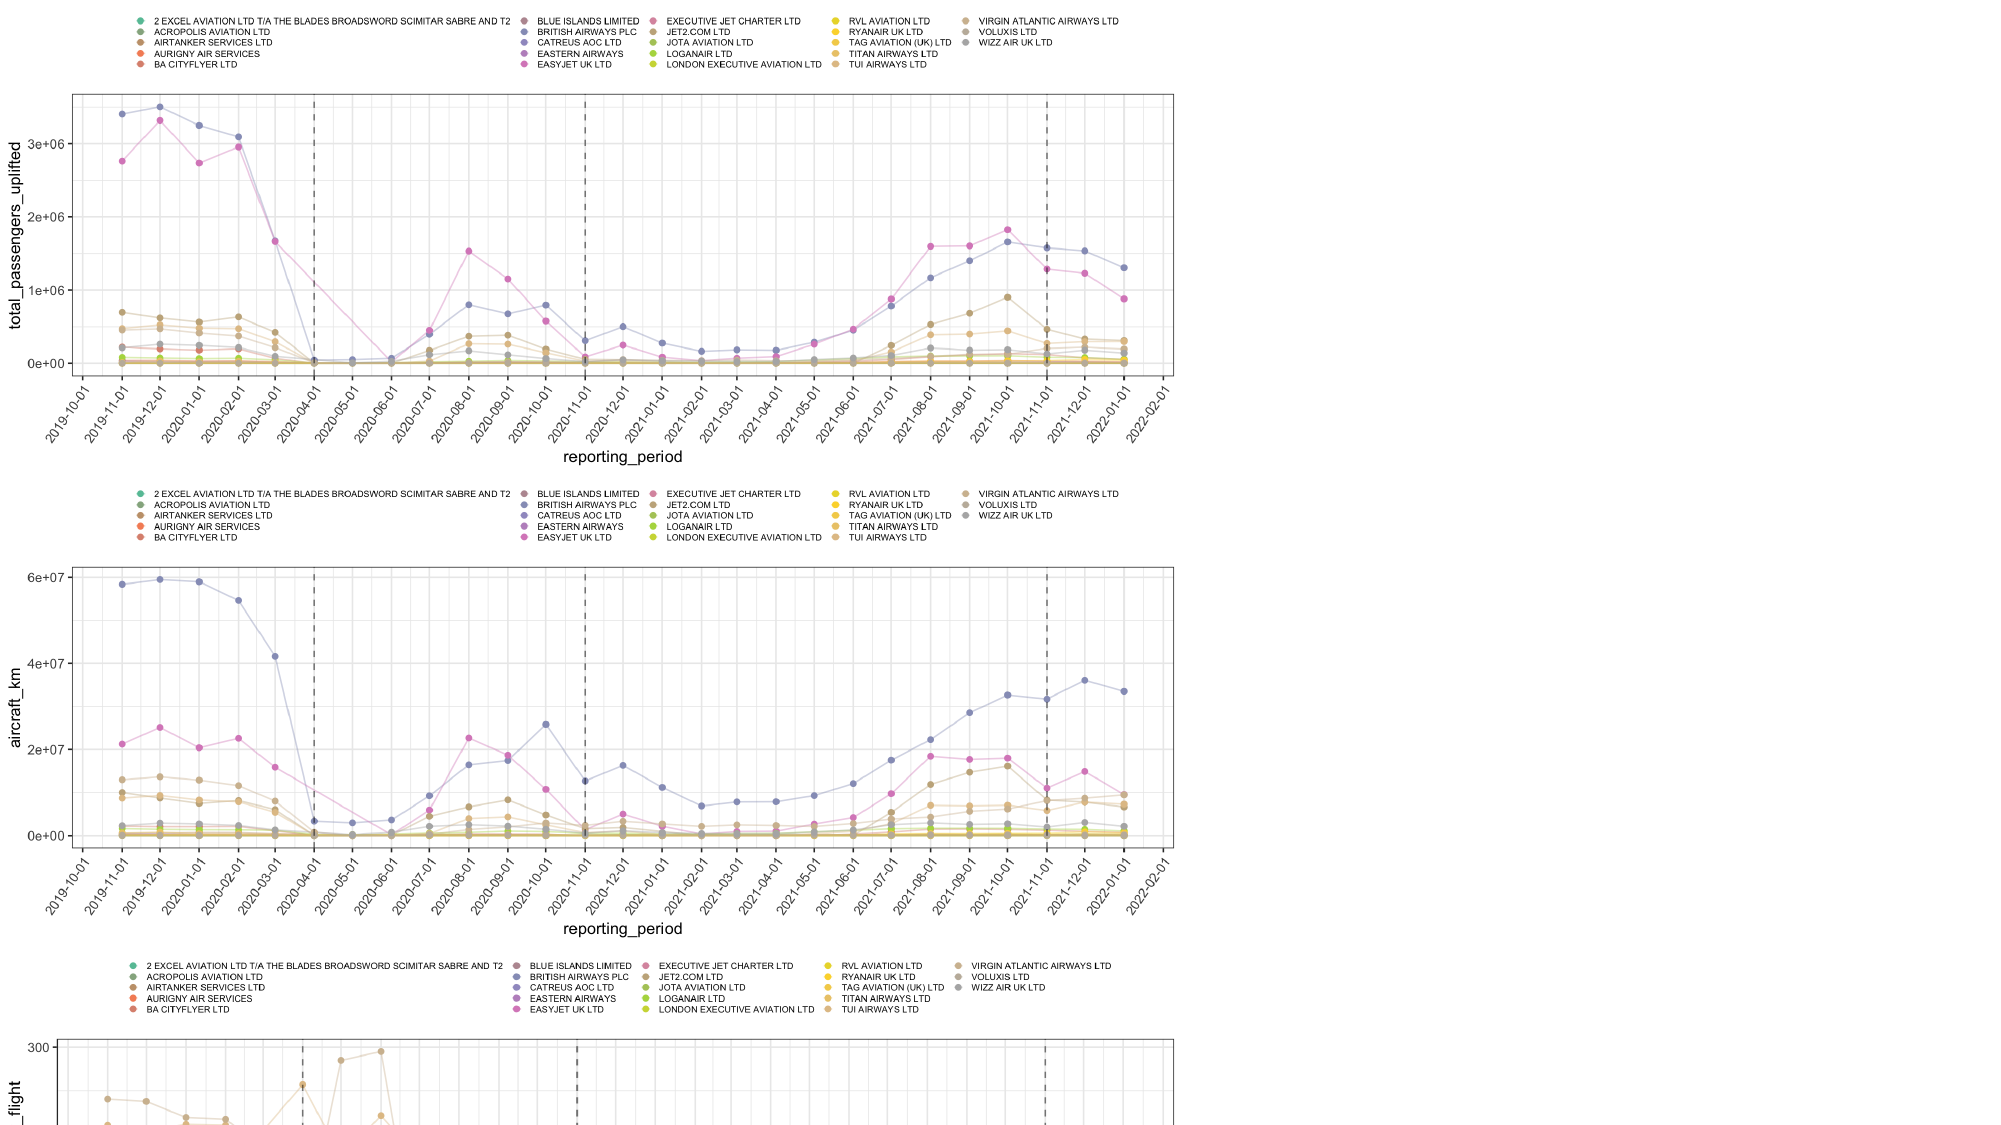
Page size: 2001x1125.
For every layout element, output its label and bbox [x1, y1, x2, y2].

picture [0, 0, 1182, 1125]
